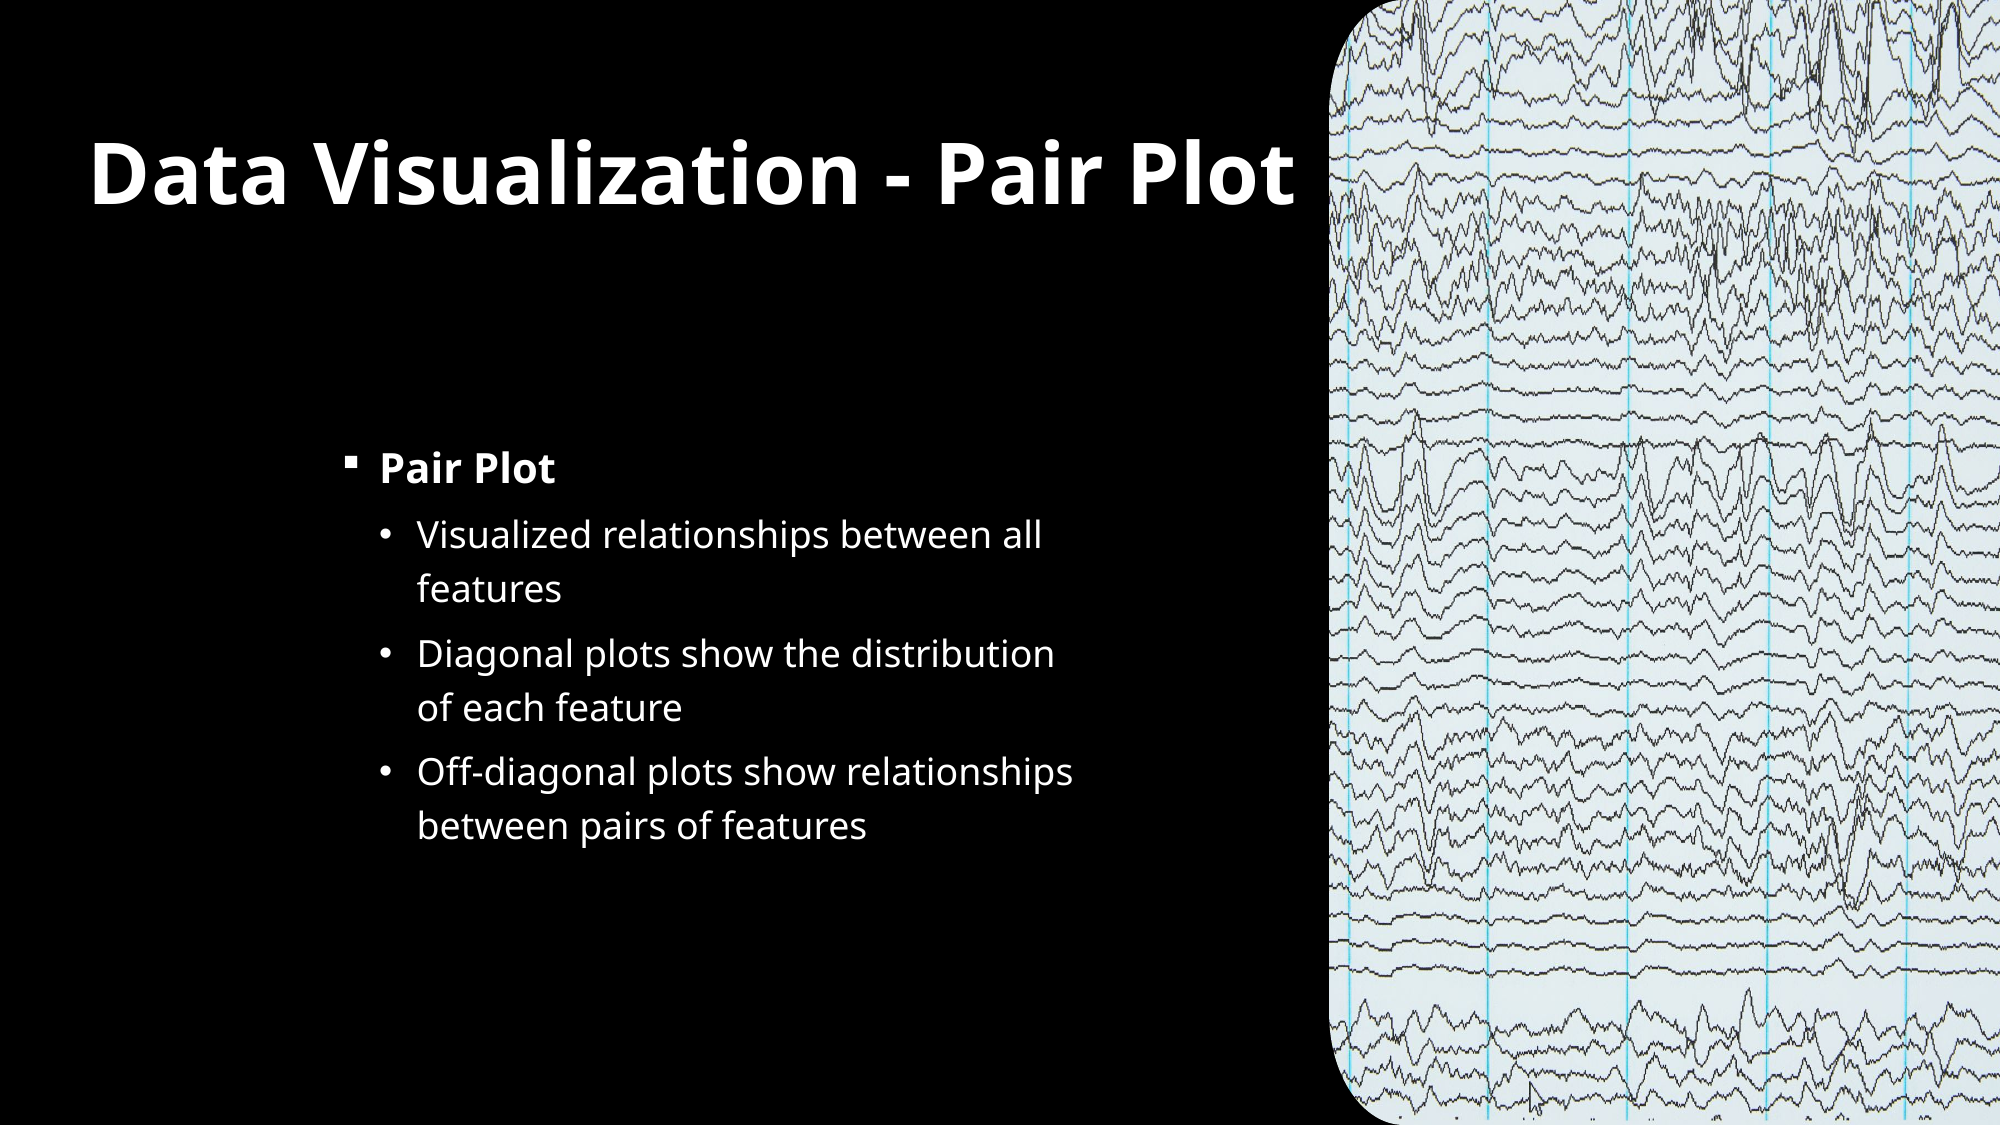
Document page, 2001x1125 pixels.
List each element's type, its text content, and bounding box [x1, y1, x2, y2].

list Pair Plot Visualized relationships between all features Diagonal plots show the distribution of each feature Off-diagonal plots show relationships between pairs of features [326, 271, 1109, 855]
title Data Visualization - Pair Plot [50, 123, 1328, 420]
text_box [0, 0, 1329, 1125]
picture [1329, 0, 2000, 1125]
